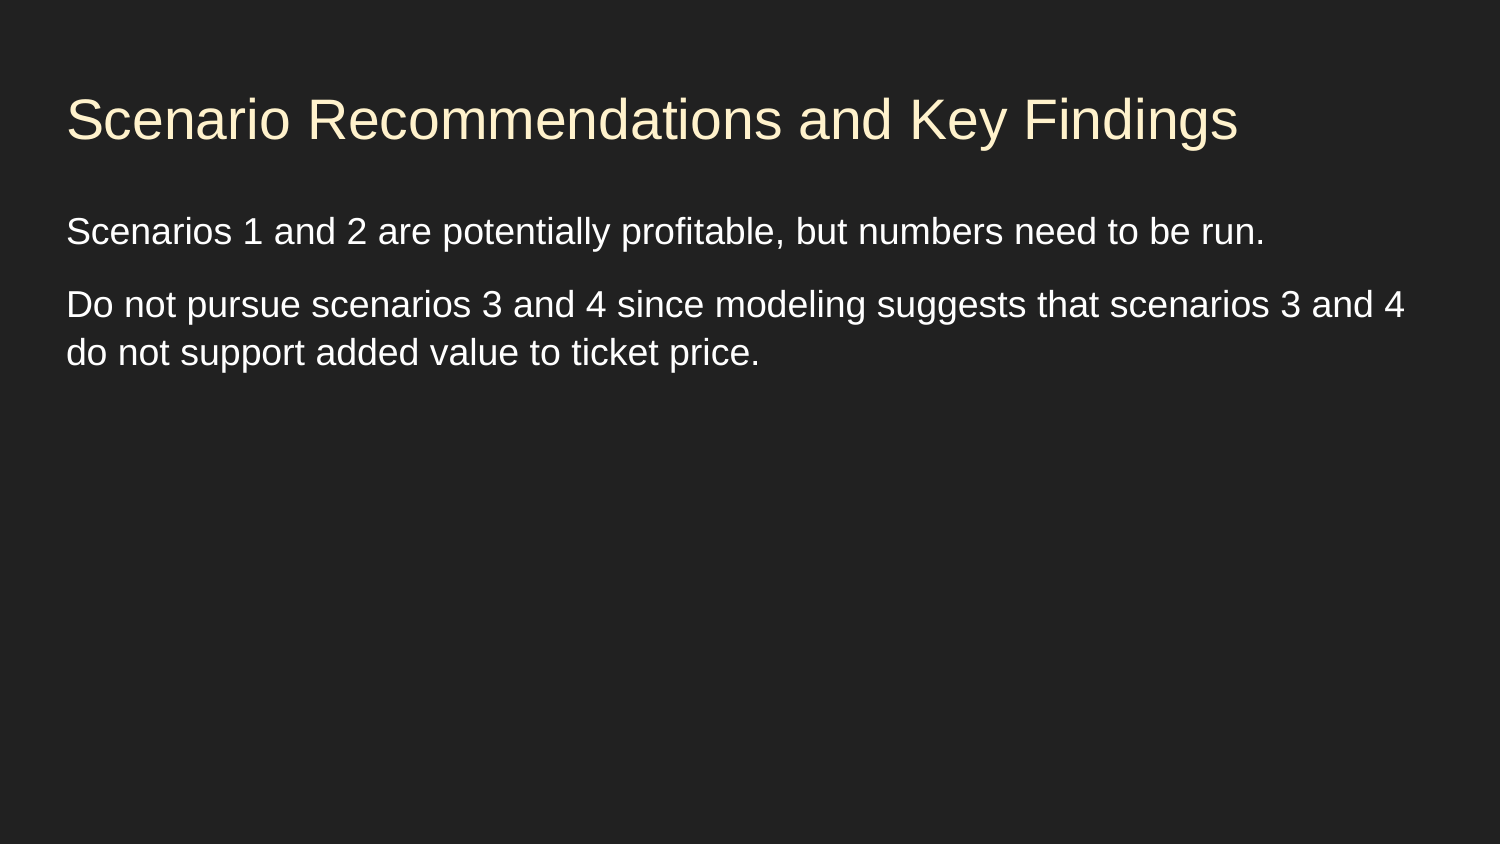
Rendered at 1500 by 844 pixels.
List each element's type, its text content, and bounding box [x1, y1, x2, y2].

list Scenarios 1 and 2 are potentially profitable, but numbers need to be run. Do not pursue scenarios 3 and 4 since modeling suggests that scenarios 3 and 4 do not support added value to ticket price. [51, 189, 1449, 750]
title Scenario Recommendations and Key Findings [51, 72, 1449, 167]
